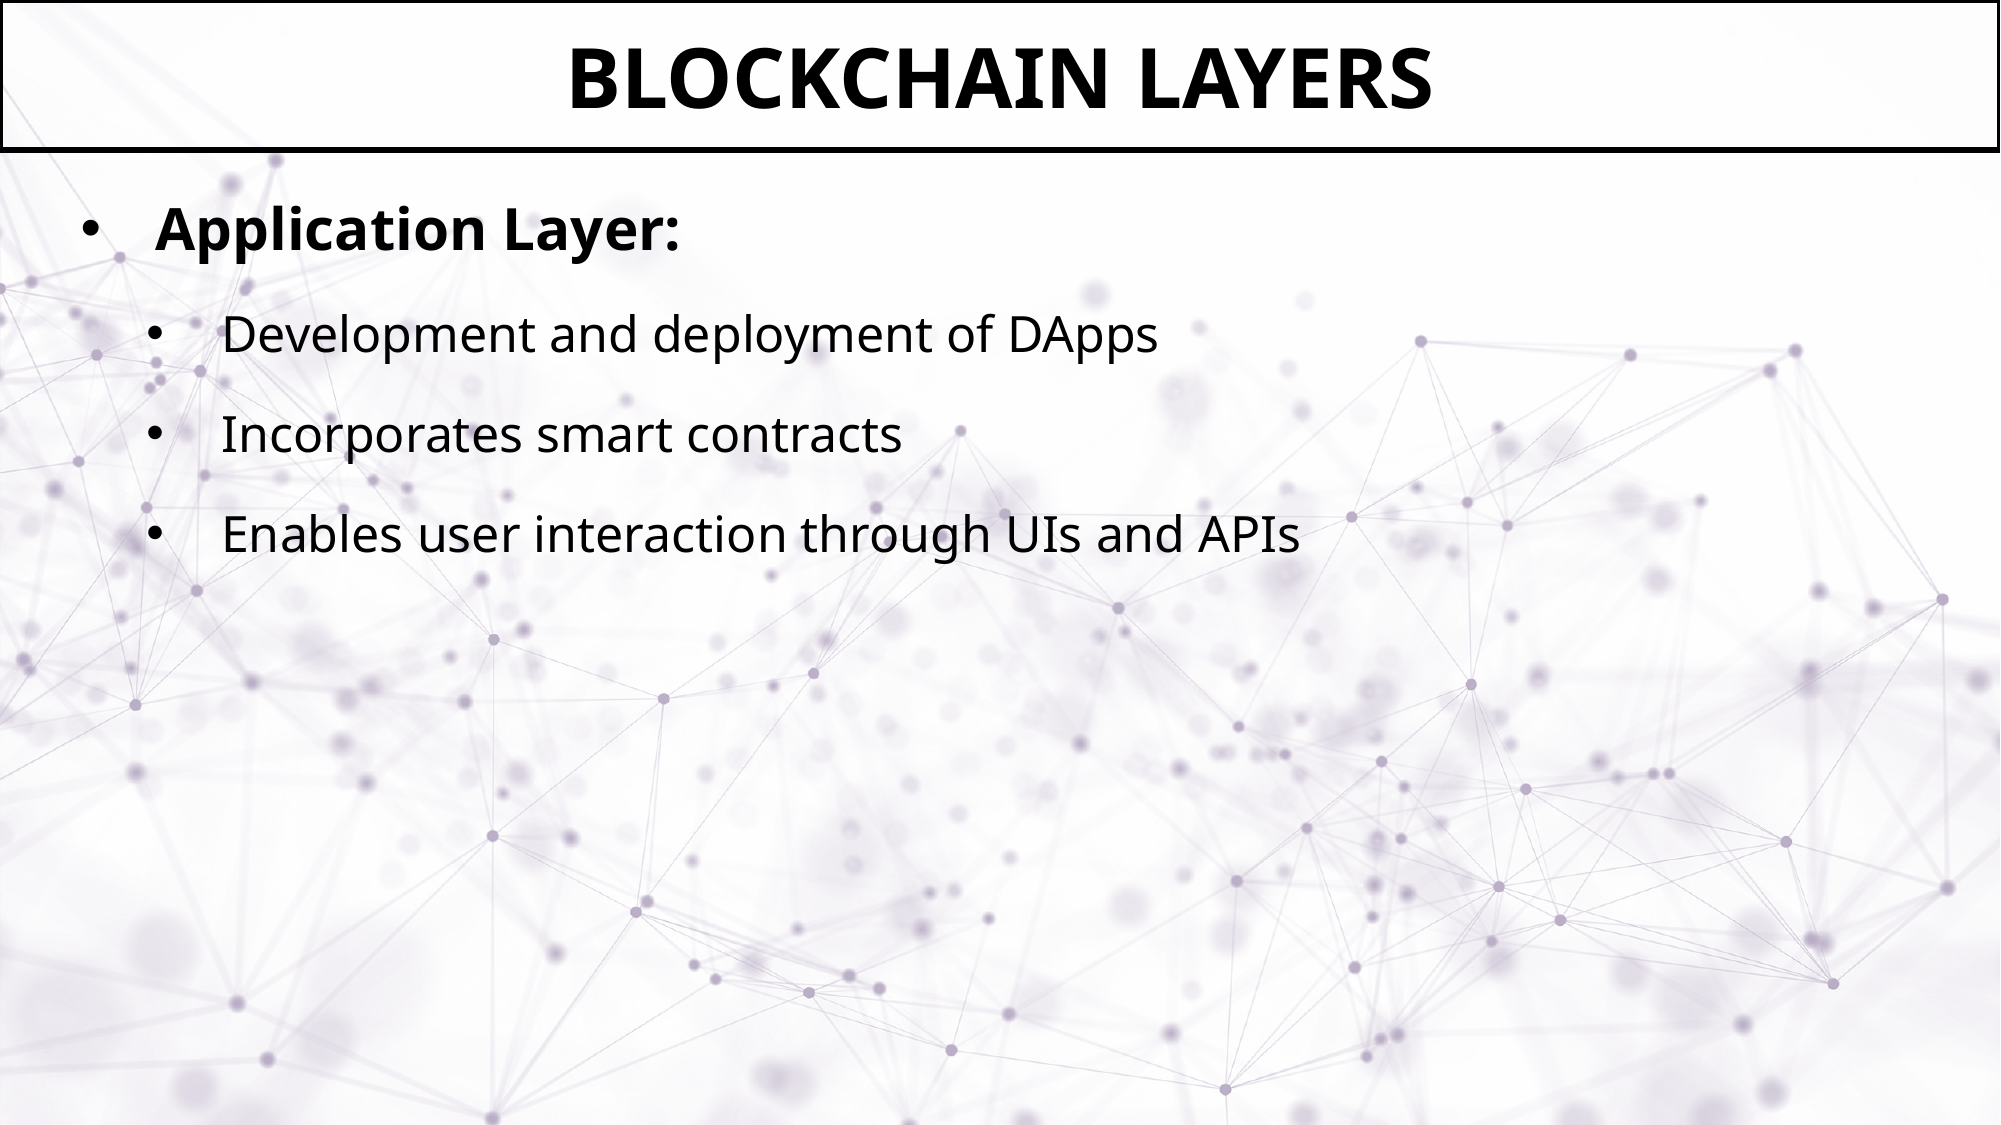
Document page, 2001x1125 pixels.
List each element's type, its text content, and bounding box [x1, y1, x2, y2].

title BLOCKCHAIN LAYERS [0, 0, 2000, 150]
list Application Layer: Development and deployment of DApps Incorporates smart contracts Enables user interaction through UIs and APIs [0, 150, 2000, 1125]
